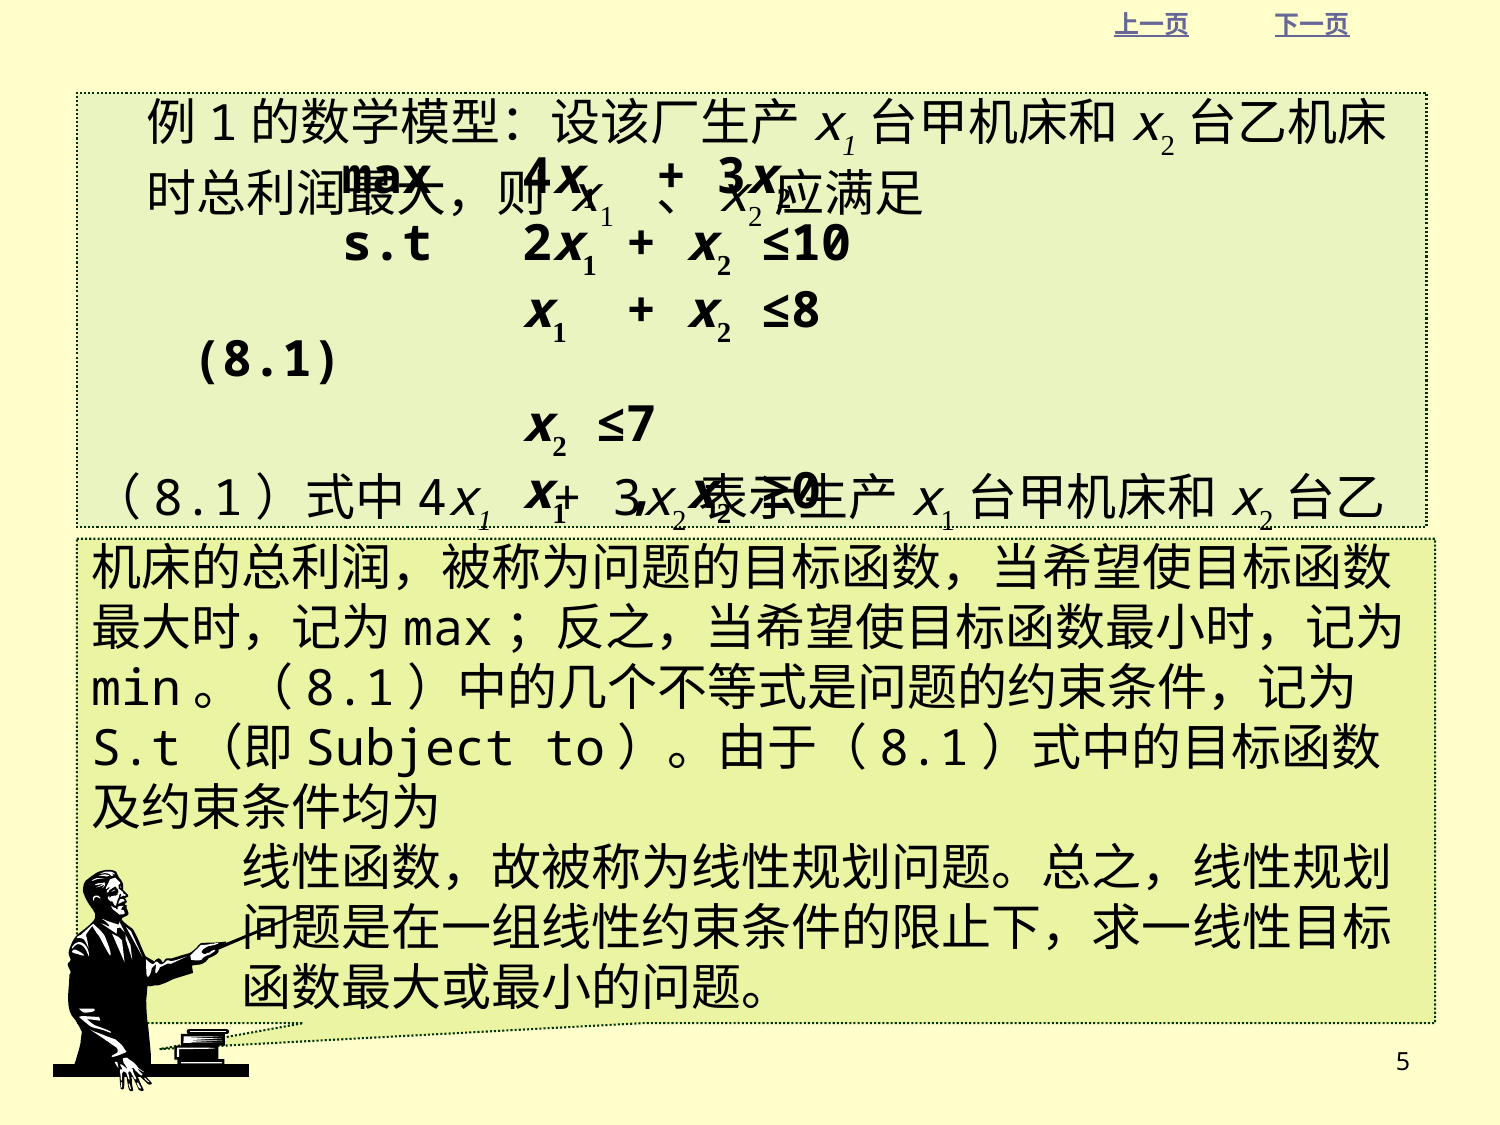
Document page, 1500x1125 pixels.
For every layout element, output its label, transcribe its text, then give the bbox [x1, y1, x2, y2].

text_box [76, 232, 147, 528]
list 例1的数学模型：设该厂生产x1台甲机床和x2台乙机床时总利润最大，则 x1 、x2应满足 [75, 90, 1425, 232]
text_box [1378, 93, 1427, 528]
picture [52, 869, 306, 1093]
text_box （8.1）式中4x1 + 3x2表示生产x1台甲机床和x2台乙机床的总利润，被称为问题的目标函数，当希望使目标函数最大时，记为max；反之，当希望使目标函数最小时，记为min。（8.1）中的几个不等式是问题的约束条件，记为S.t（即Subject to）。由于（8.1）式中的目标函数及约束条件均为 线性函数，故被称为线性规划问题。总之，线性规划 问题是在一组线性约束条件的限止下，求一线性目标 函数最大或最小的问题。 [76, 538, 1436, 1042]
text_box max 4x1 + 3x2 s.t 2x1 + x2 ≤10 x1 + x2 ≤8 (8.1) x2 ≤7 x1 , x2 ≥0 [147, 141, 1378, 528]
slide_number 5 [1074, 1025, 1425, 1100]
